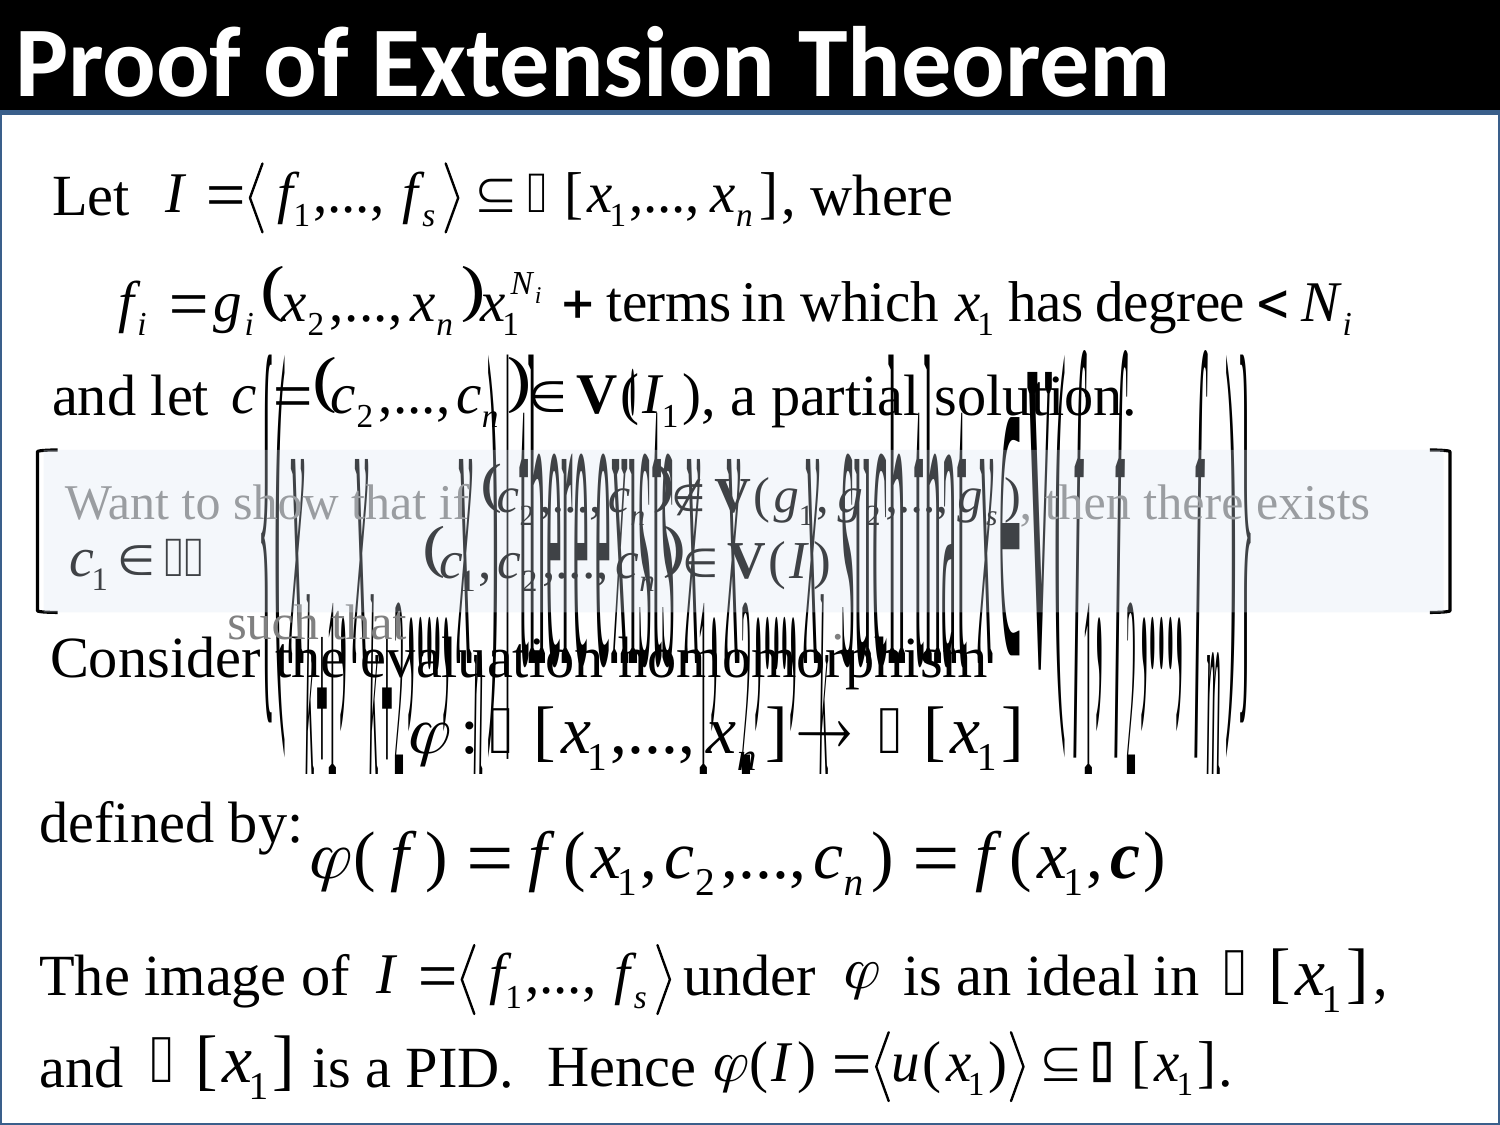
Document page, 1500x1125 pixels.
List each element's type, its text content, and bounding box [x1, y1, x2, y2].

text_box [24, 611, 1451, 913]
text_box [24, 927, 1451, 1111]
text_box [37, 149, 1500, 442]
title Proof of Extension Theorem [0, 0, 1350, 150]
text_box [0, 150, 1500, 1125]
text_box [1350, 110, 1500, 148]
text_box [522, 1018, 1494, 1115]
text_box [37, 449, 1500, 613]
